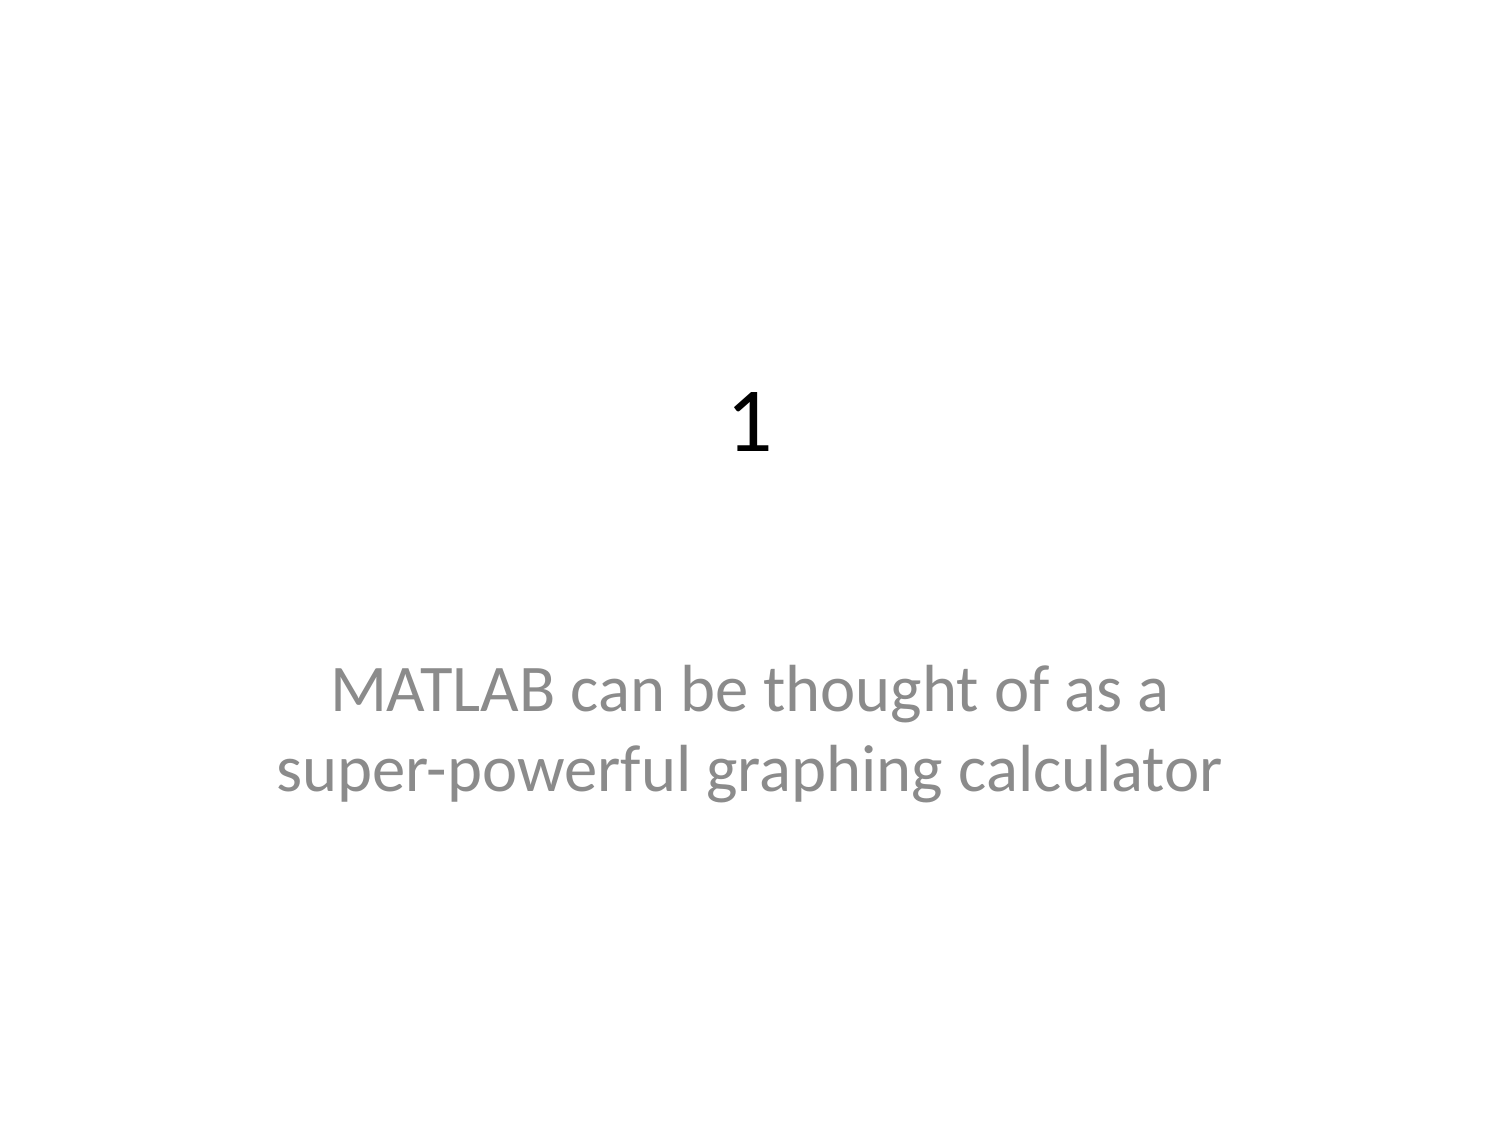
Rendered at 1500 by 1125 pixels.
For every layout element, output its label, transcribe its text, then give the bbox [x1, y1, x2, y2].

title 1 [112, 349, 1388, 591]
subtitle MATLAB can be thought of as a super-powerful graphing calculator [225, 637, 1275, 925]
